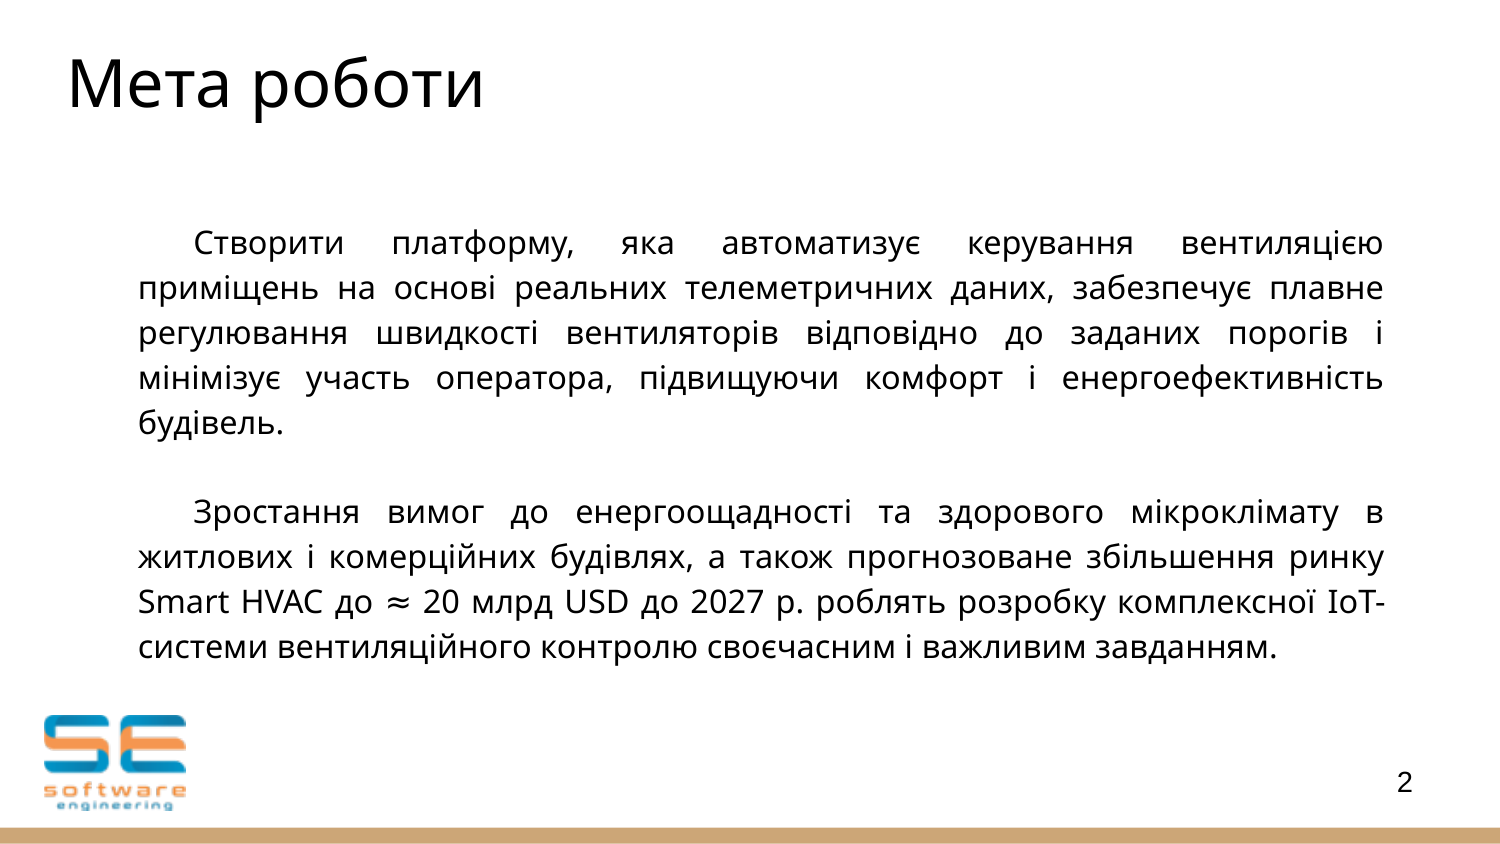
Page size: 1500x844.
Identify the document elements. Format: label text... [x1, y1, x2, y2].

text_box 2 [1382, 755, 1500, 806]
list Створити платформу, яка автоматизує керування вентиляцією приміщень на основі реальних телеметричних даних, забезпечує плавне регулювання швидкості вентиляторів відповідно до заданих порогів і мінімізує участь оператора, підвищуючи комфорт і енергоефективність будівель. Зростання вимог до енергоощадності та здорового мікроклімату в житлових і комерційних будівлях, а також прогнозоване збільшення ринку Smart HVAC до ≈ 20 млрд USD до 2027 р. роблять розробку комплексної IoT-системи вентиляційного контролю своєчасним і важливим завданням. [122, 200, 1401, 685]
title Мета роботи [51, 0, 1449, 137]
picture [43, 714, 186, 811]
